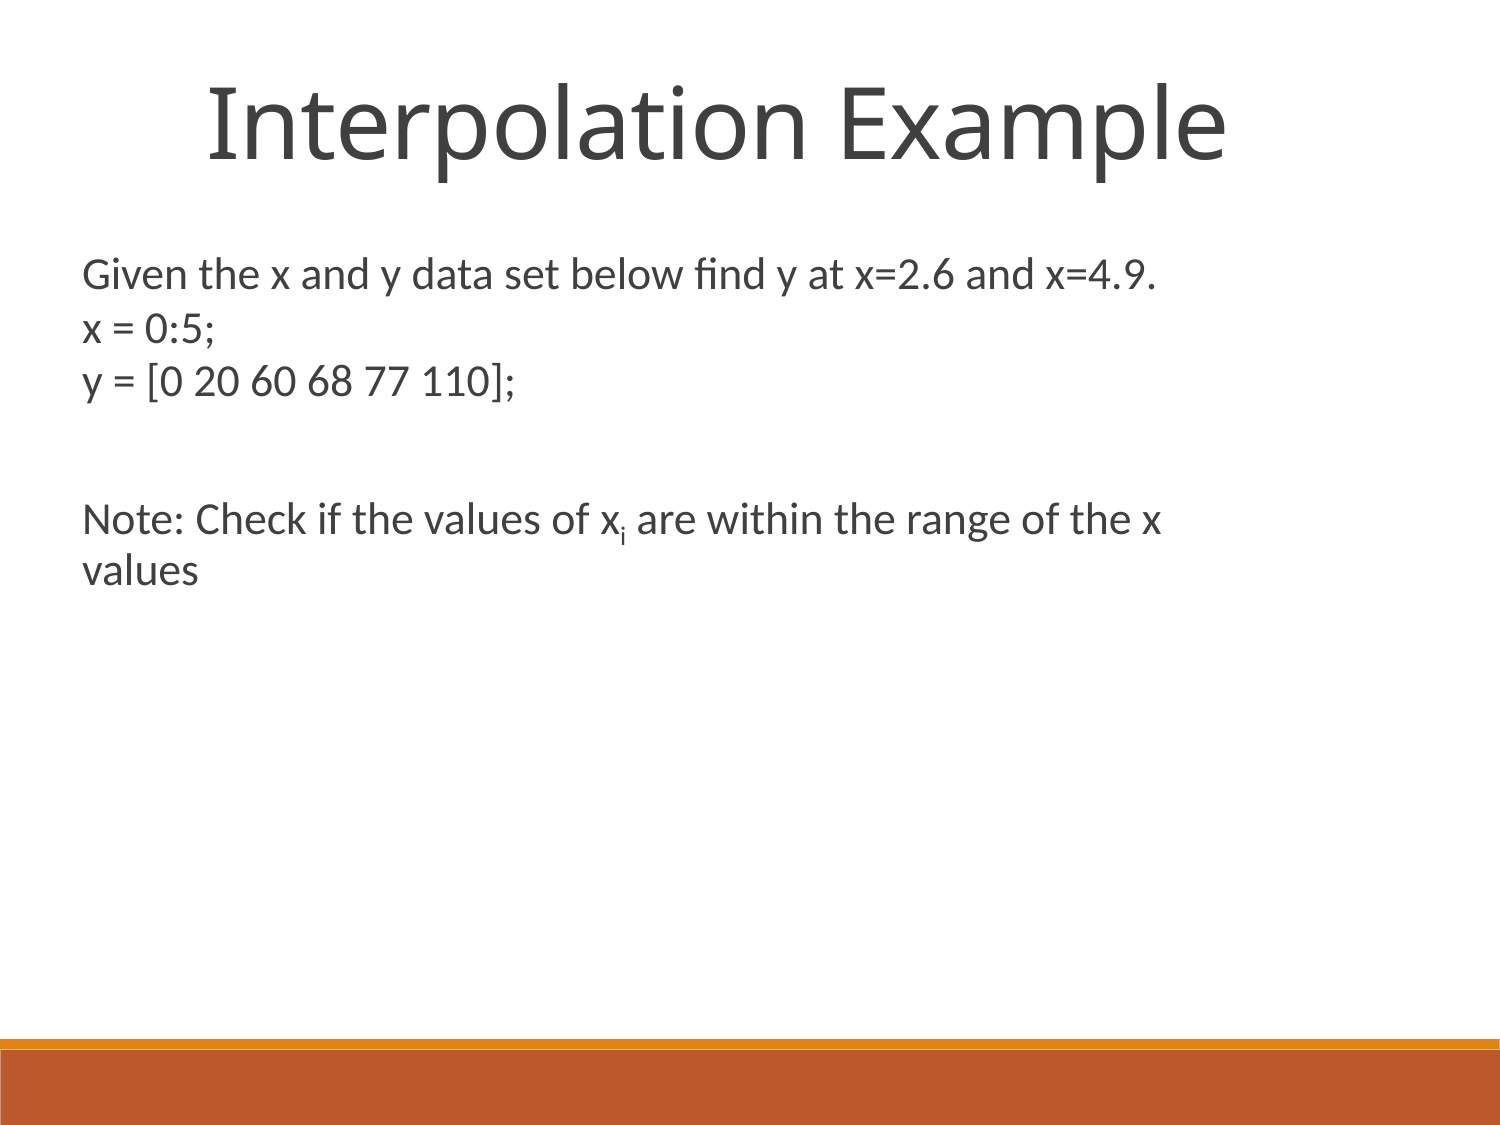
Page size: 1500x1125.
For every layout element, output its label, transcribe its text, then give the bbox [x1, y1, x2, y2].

text_box Interpolation Example [191, 47, 1500, 188]
text_box Given the x and y data set below find y at x=2.6 and x=4.9. x = 0:5; y = [0 20 60 68 77 110]; Note: Check if the values of xi are within the range of the x values [67, 242, 1274, 1095]
